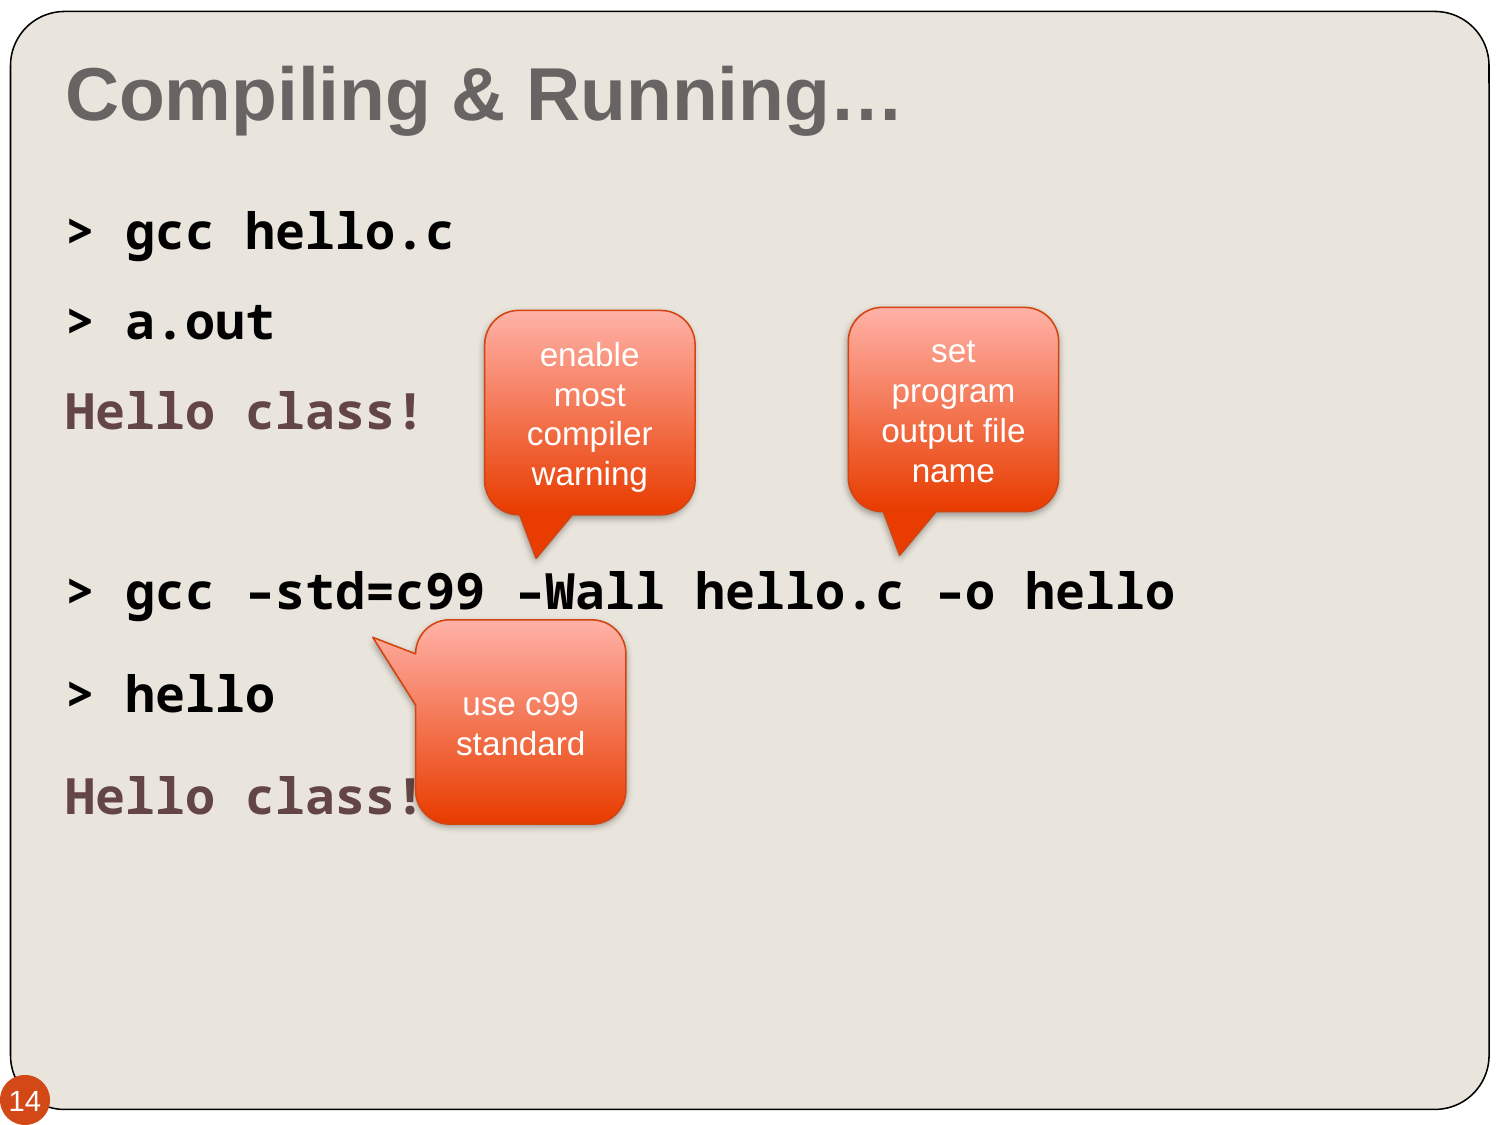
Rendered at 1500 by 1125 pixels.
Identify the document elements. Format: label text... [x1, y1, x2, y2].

text_box set program output file name [847, 306, 1060, 556]
text_box enable most compiler warning [483, 309, 696, 560]
text_box 14 [0, 1074, 51, 1125]
list > gcc hello.c > a.out Hello class! > gcc –std=c99 –Wall hello.c –o hello > hello Hello class! [50, 162, 1450, 1063]
text_box use c99 standard [372, 619, 627, 825]
title Compiling & Running… [50, 45, 1450, 150]
